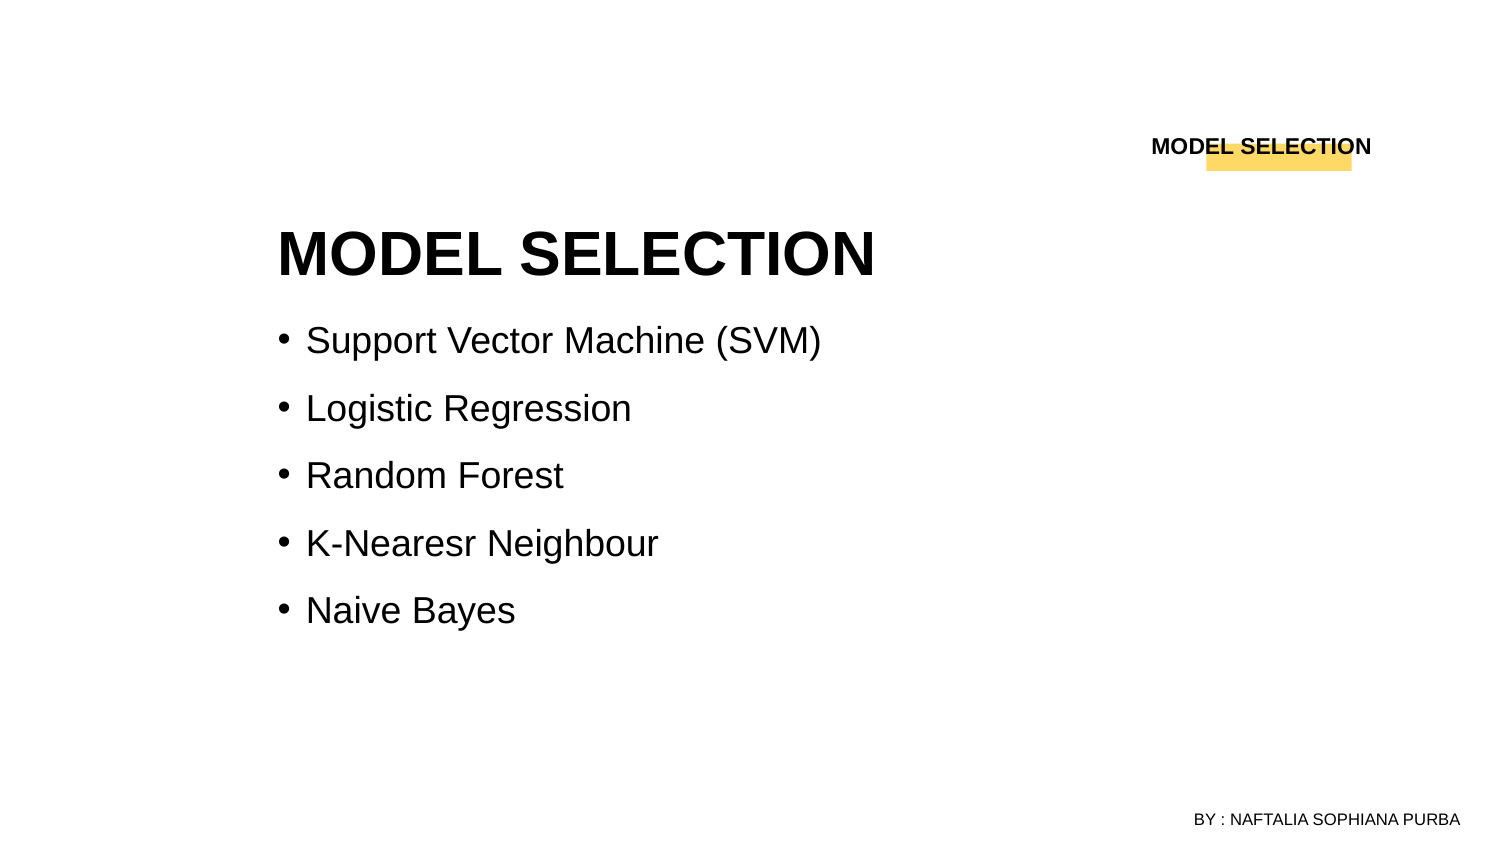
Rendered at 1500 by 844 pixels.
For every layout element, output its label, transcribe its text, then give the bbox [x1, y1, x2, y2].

text_box Support Vector Machine (SVM) Logistic Regression Random Forest K-Nearesr Neighbour Naive Bayes [262, 286, 1071, 639]
text_box MODEL SELECTION [262, 167, 1040, 295]
title MODEL SELECTION [116, 117, 1387, 175]
text_box BY : NAFTALIA SOPHIANA PURBA [206, 787, 1477, 844]
